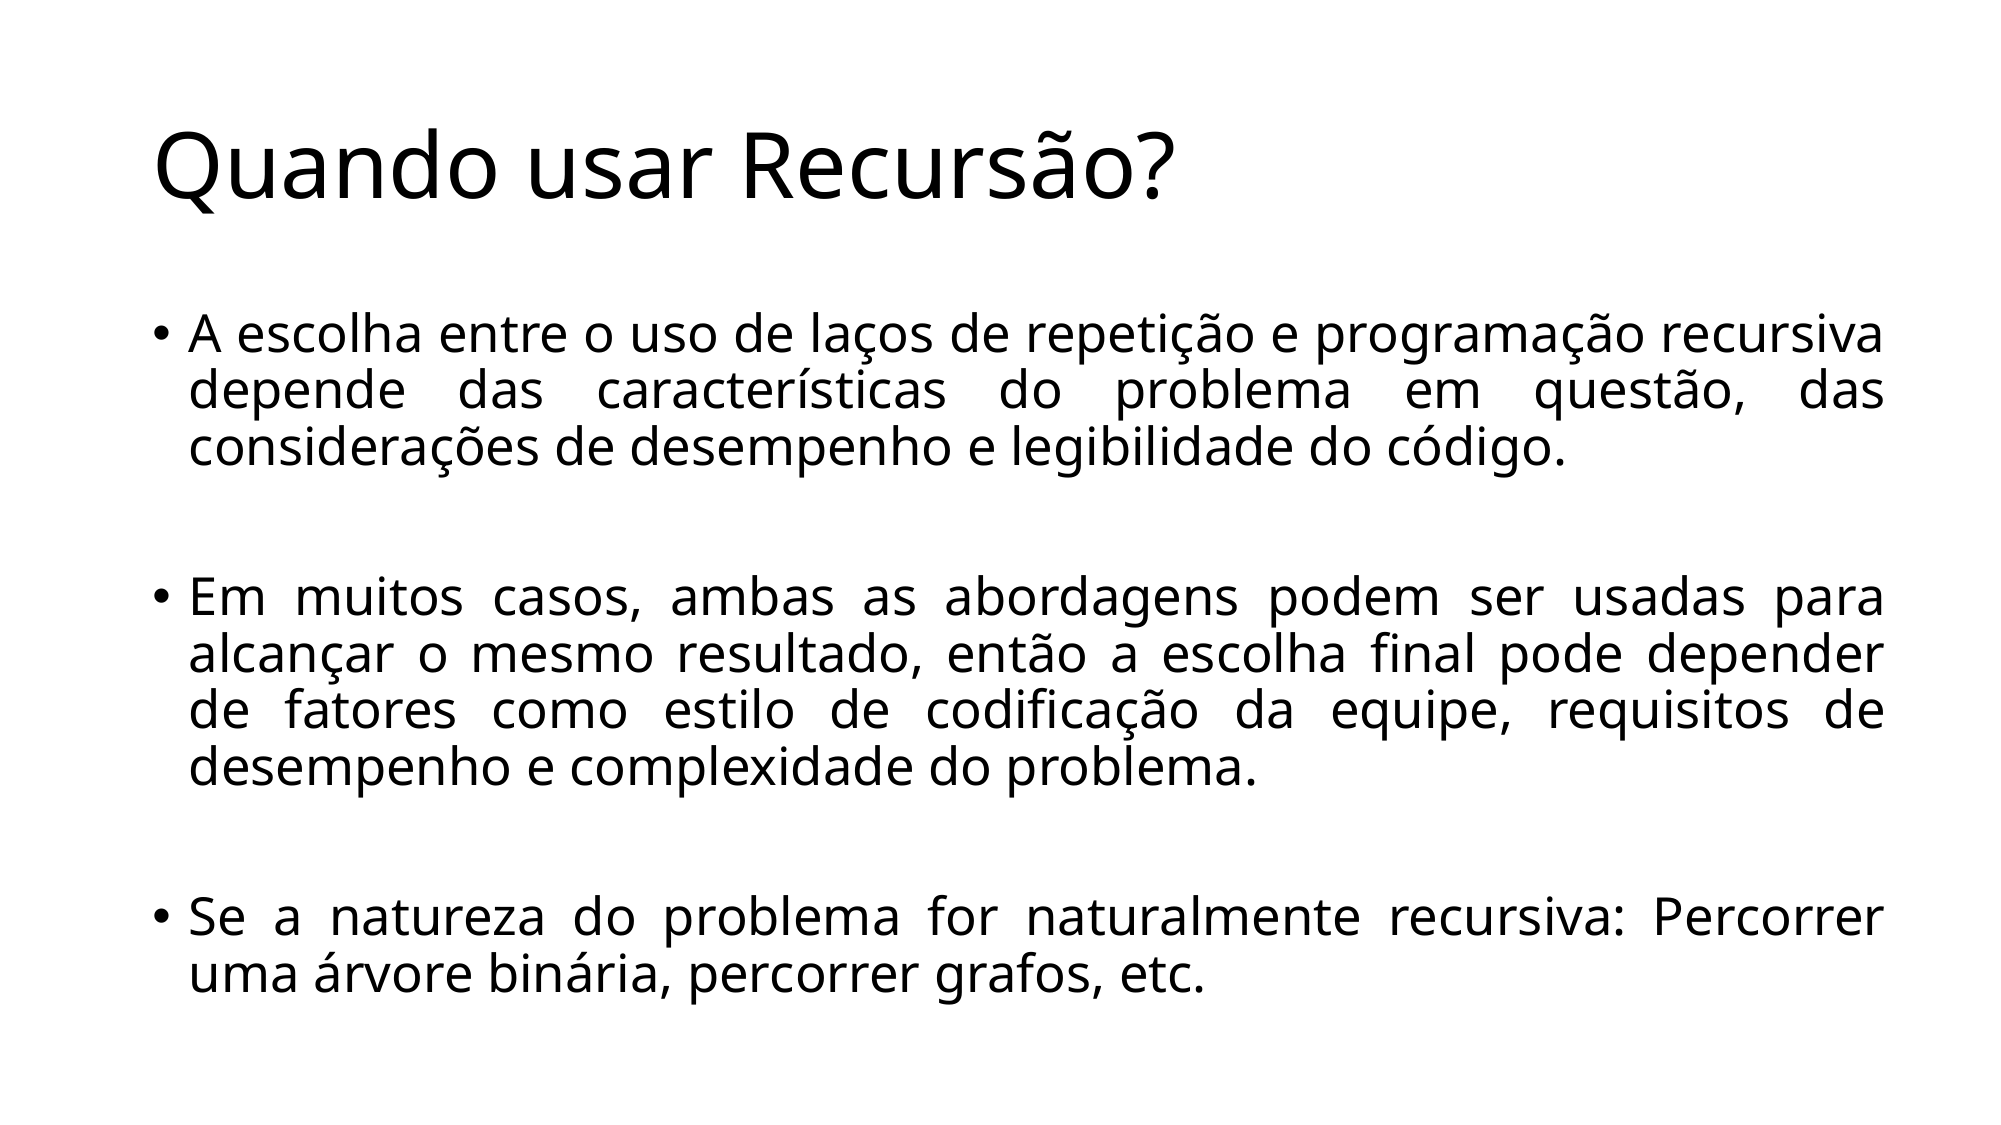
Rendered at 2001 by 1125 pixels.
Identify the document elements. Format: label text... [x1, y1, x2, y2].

title Quando usar Recursão? [137, 59, 1863, 278]
list A escolha entre o uso de laços de repetição e programação recursiva depende das características do problema em questão, das considerações de desempenho e legibilidade do código. Em muitos casos, ambas as abordagens podem ser usadas para alcançar o mesmo resultado, então a escolha final pode depender de fatores como estilo de codificação da equipe, requisitos de desempenho e complexidade do problema. Se a natureza do problema for naturalmente recursiva: Percorrer uma árvore binária, percorrer grafos, etc. [137, 299, 1902, 1014]
